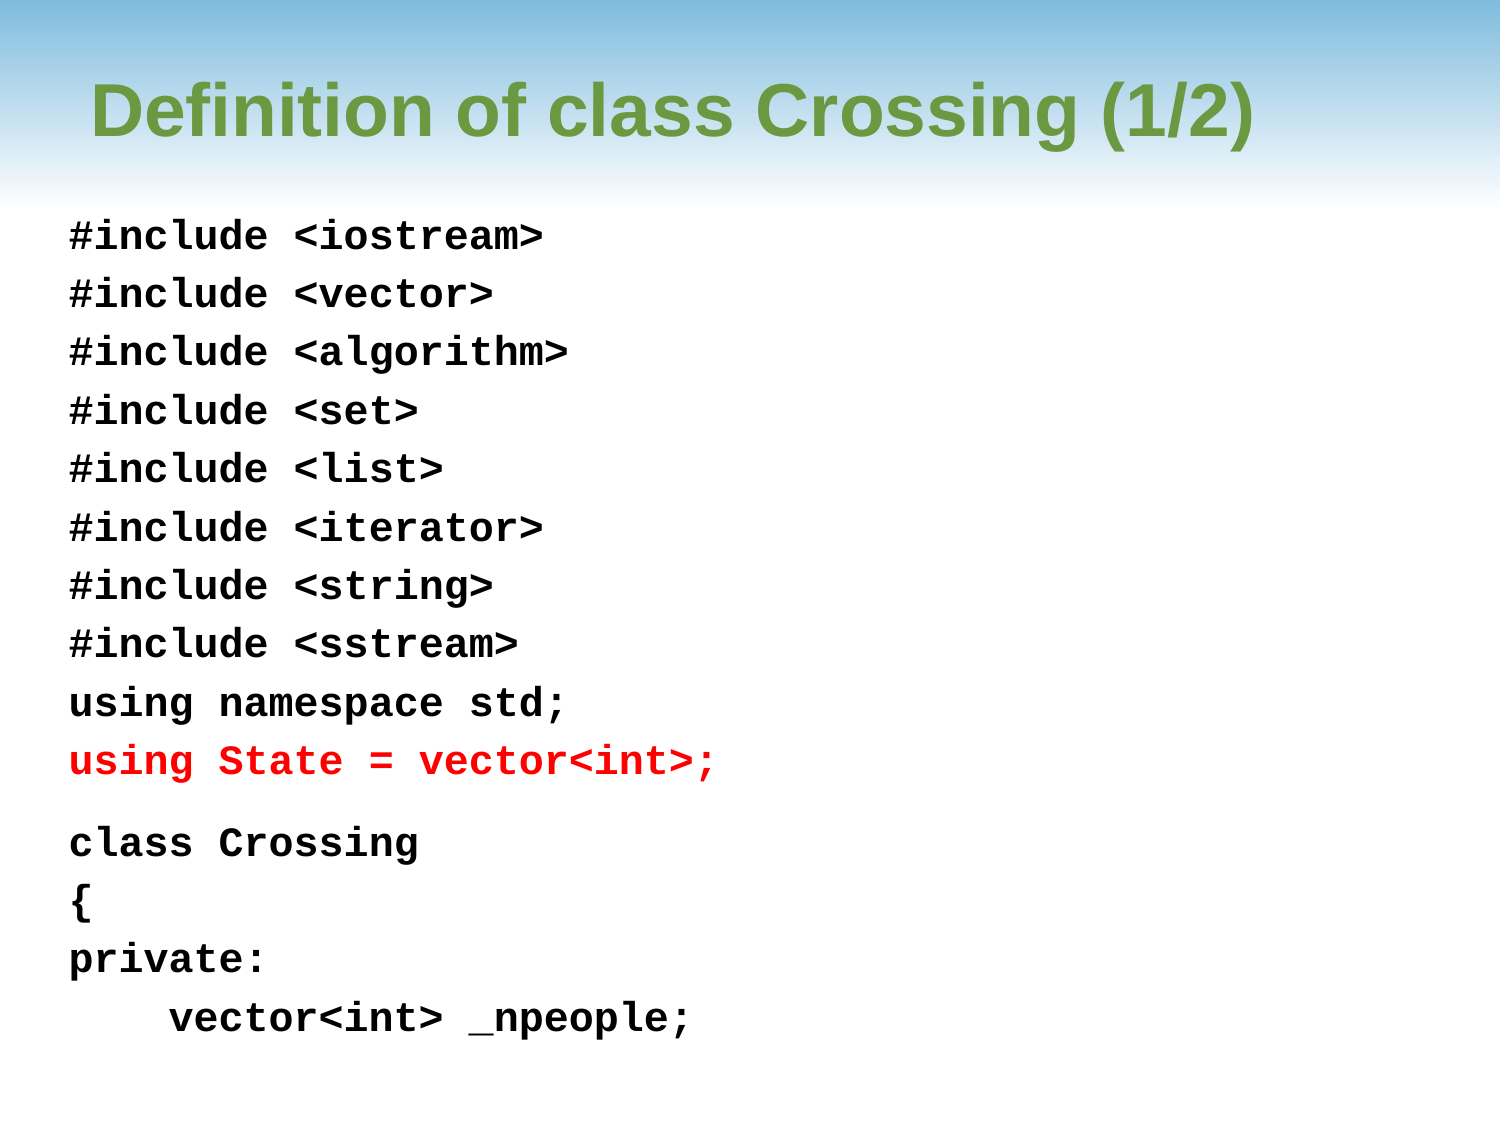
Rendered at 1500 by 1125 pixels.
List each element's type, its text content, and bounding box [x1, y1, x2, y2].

list #include <iostream> #include <vector> #include <algorithm> #include <set> #include <list> #include <iterator> #include <string> #include <sstream> using namespace std; using State = vector<int>; class Crossing { private: vector<int> _npeople; [53, 200, 1500, 1118]
title Definition of class Crossing (1/2) [75, 12, 1438, 200]
